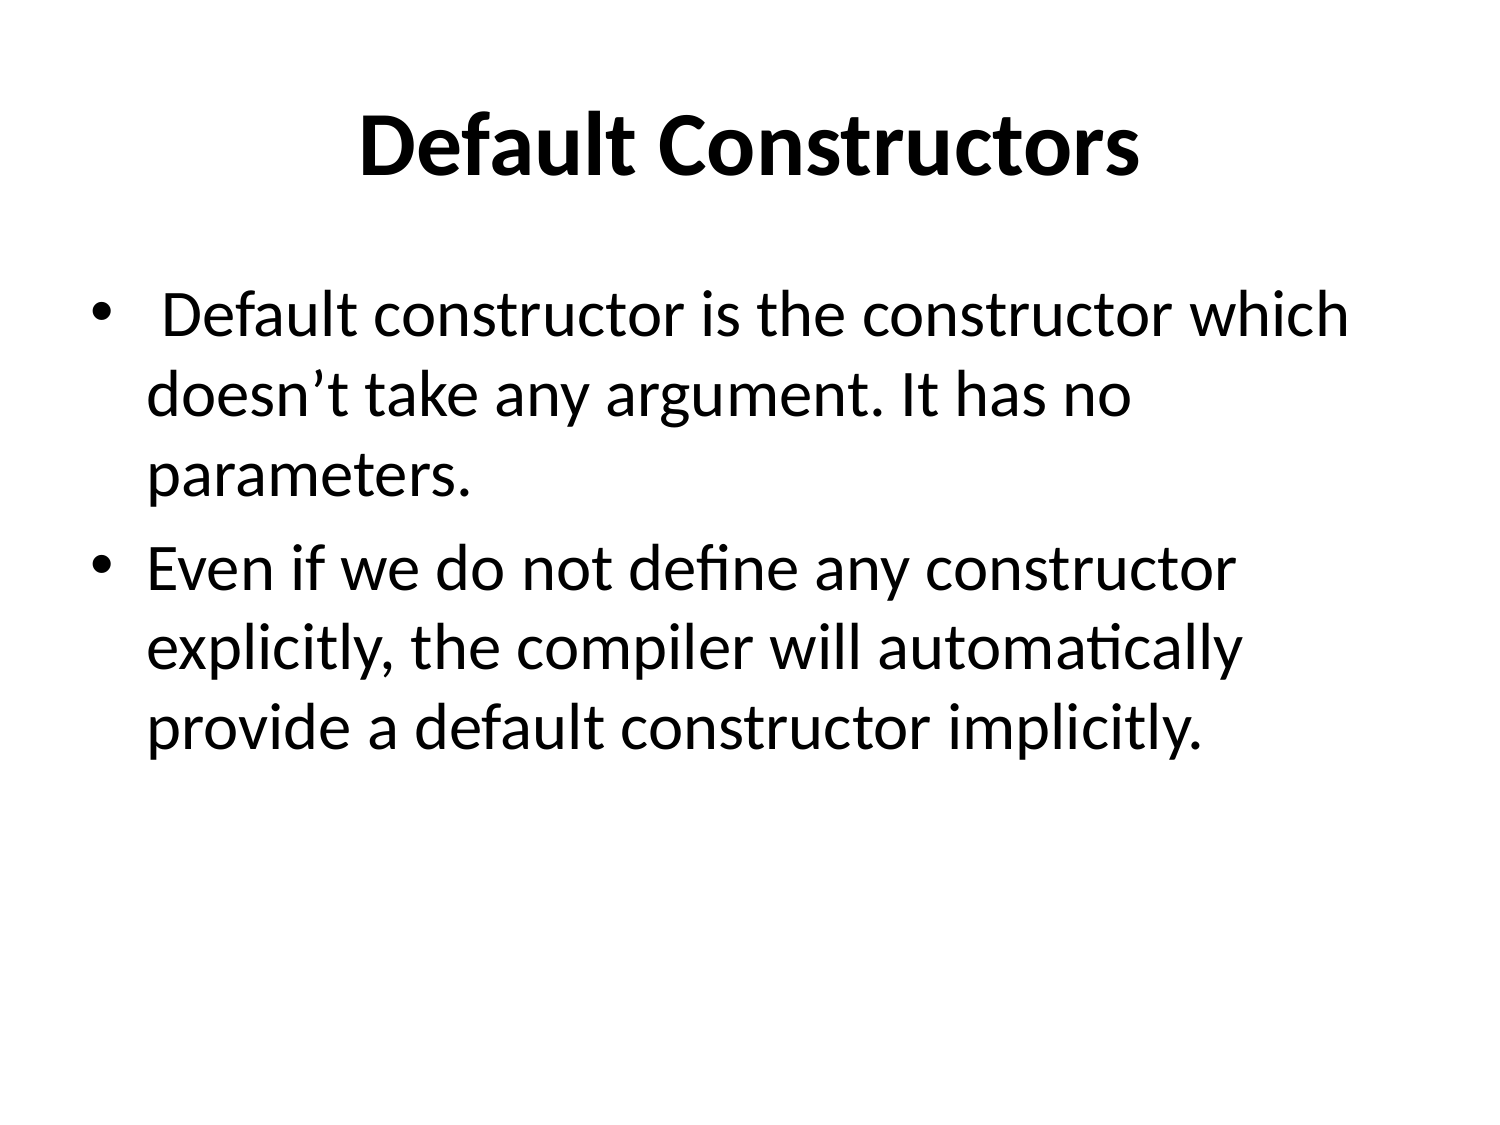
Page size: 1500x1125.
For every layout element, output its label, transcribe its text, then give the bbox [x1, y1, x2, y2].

list Default constructor is the constructor which doesn’t take any argument. It has no parameters. Even if we do not define any constructor explicitly, the compiler will automatically provide a default constructor implicitly. [75, 262, 1425, 1005]
title Default Constructors [75, 45, 1425, 233]
